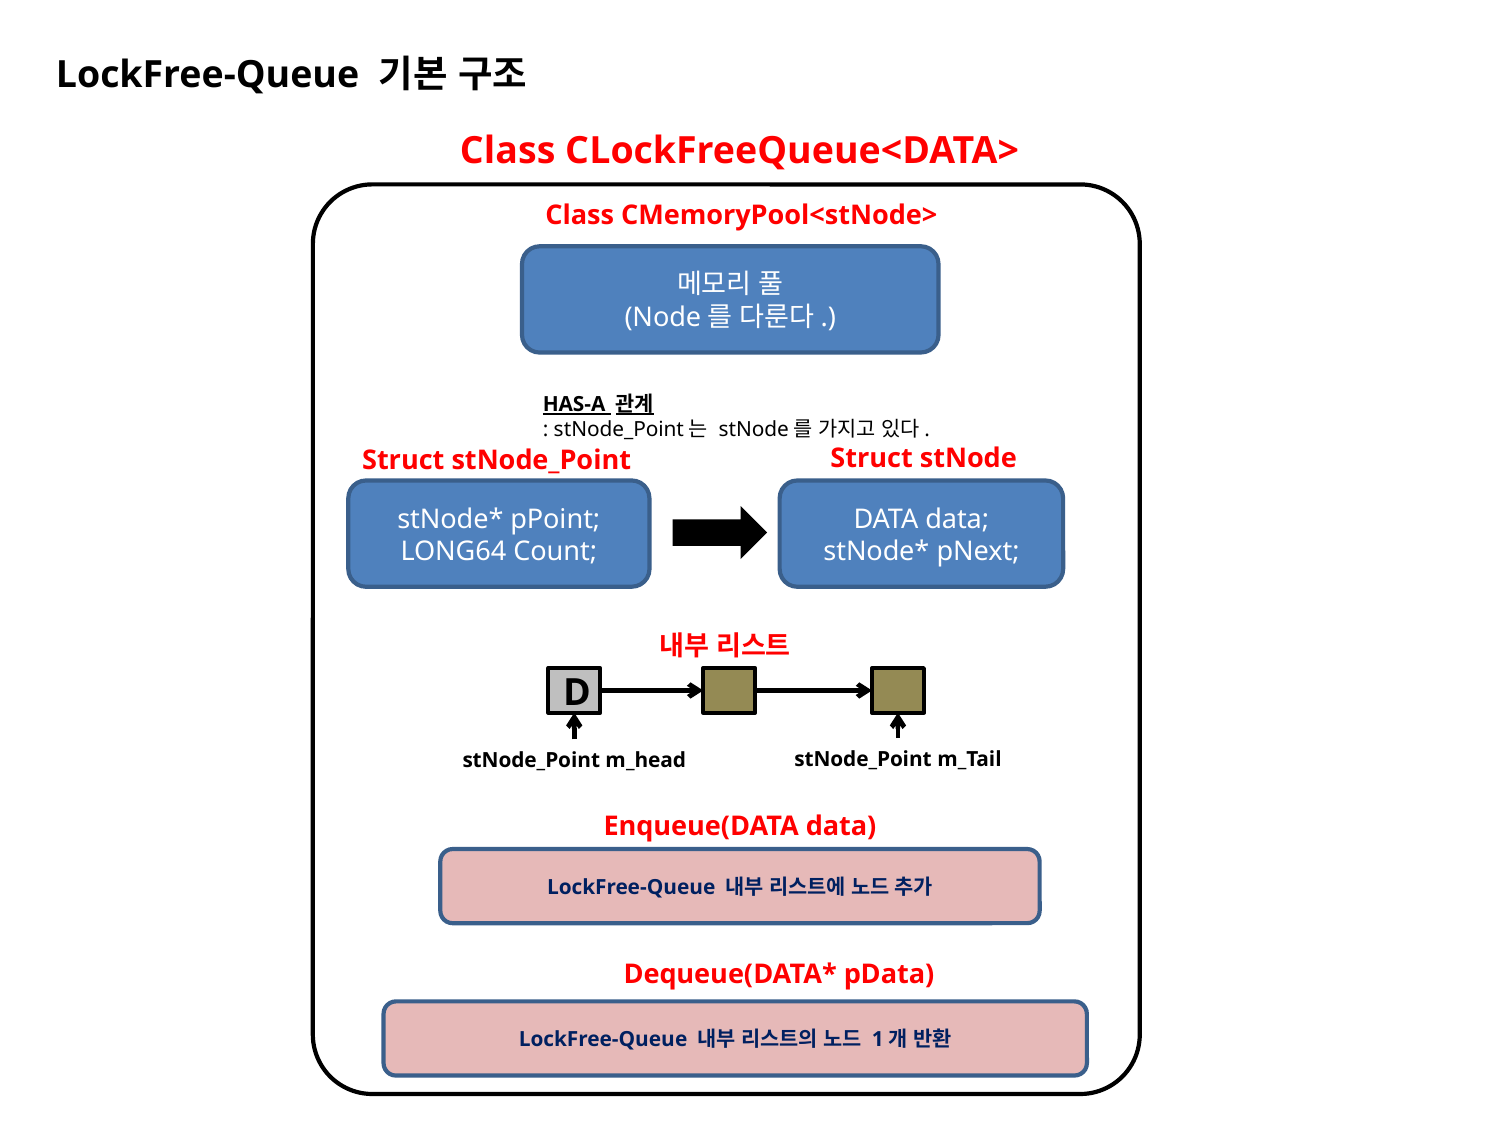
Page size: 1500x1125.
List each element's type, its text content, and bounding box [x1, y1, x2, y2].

text_box stNode* pPoint; LONG64 Count; [346, 483, 652, 589]
text_box Struct stNode [815, 432, 1032, 480]
text_box stNode_Point m_Tail [779, 738, 1017, 778]
text_box Enqueue(DATA data) [588, 800, 892, 849]
text_box Class CLockFreeQueue<DATA> [445, 118, 1035, 179]
text_box HAS-A 관계 : stNode_Point는 stNode를 가지고 있다. [528, 383, 945, 448]
text_box Struct stNode_Point [347, 434, 646, 483]
text_box Class CMemoryPool<stNode> [530, 189, 953, 238]
text_box [670, 504, 770, 561]
text_box [870, 666, 926, 715]
text_box 메모리 풀 (Node를 다룬다.) [519, 244, 941, 355]
text_box D [546, 666, 602, 715]
text_box Dequeue(DATA* pData) [608, 949, 949, 997]
text_box stNode_Point m_head [447, 739, 701, 779]
text_box [310, 182, 1142, 1097]
text_box [701, 669, 757, 715]
text_box LockFree-Queue 내부 리스트에 노드 추가 [438, 846, 1042, 926]
text_box LockFree-Queue 내부 리스트의 노드 1개 반환 [381, 999, 1090, 1078]
text_box DATA data; stNode* pNext; [777, 478, 1066, 589]
text_box 내부 리스트 [644, 620, 806, 669]
text_box LockFree-Queue 기본 구조 [40, 42, 542, 103]
